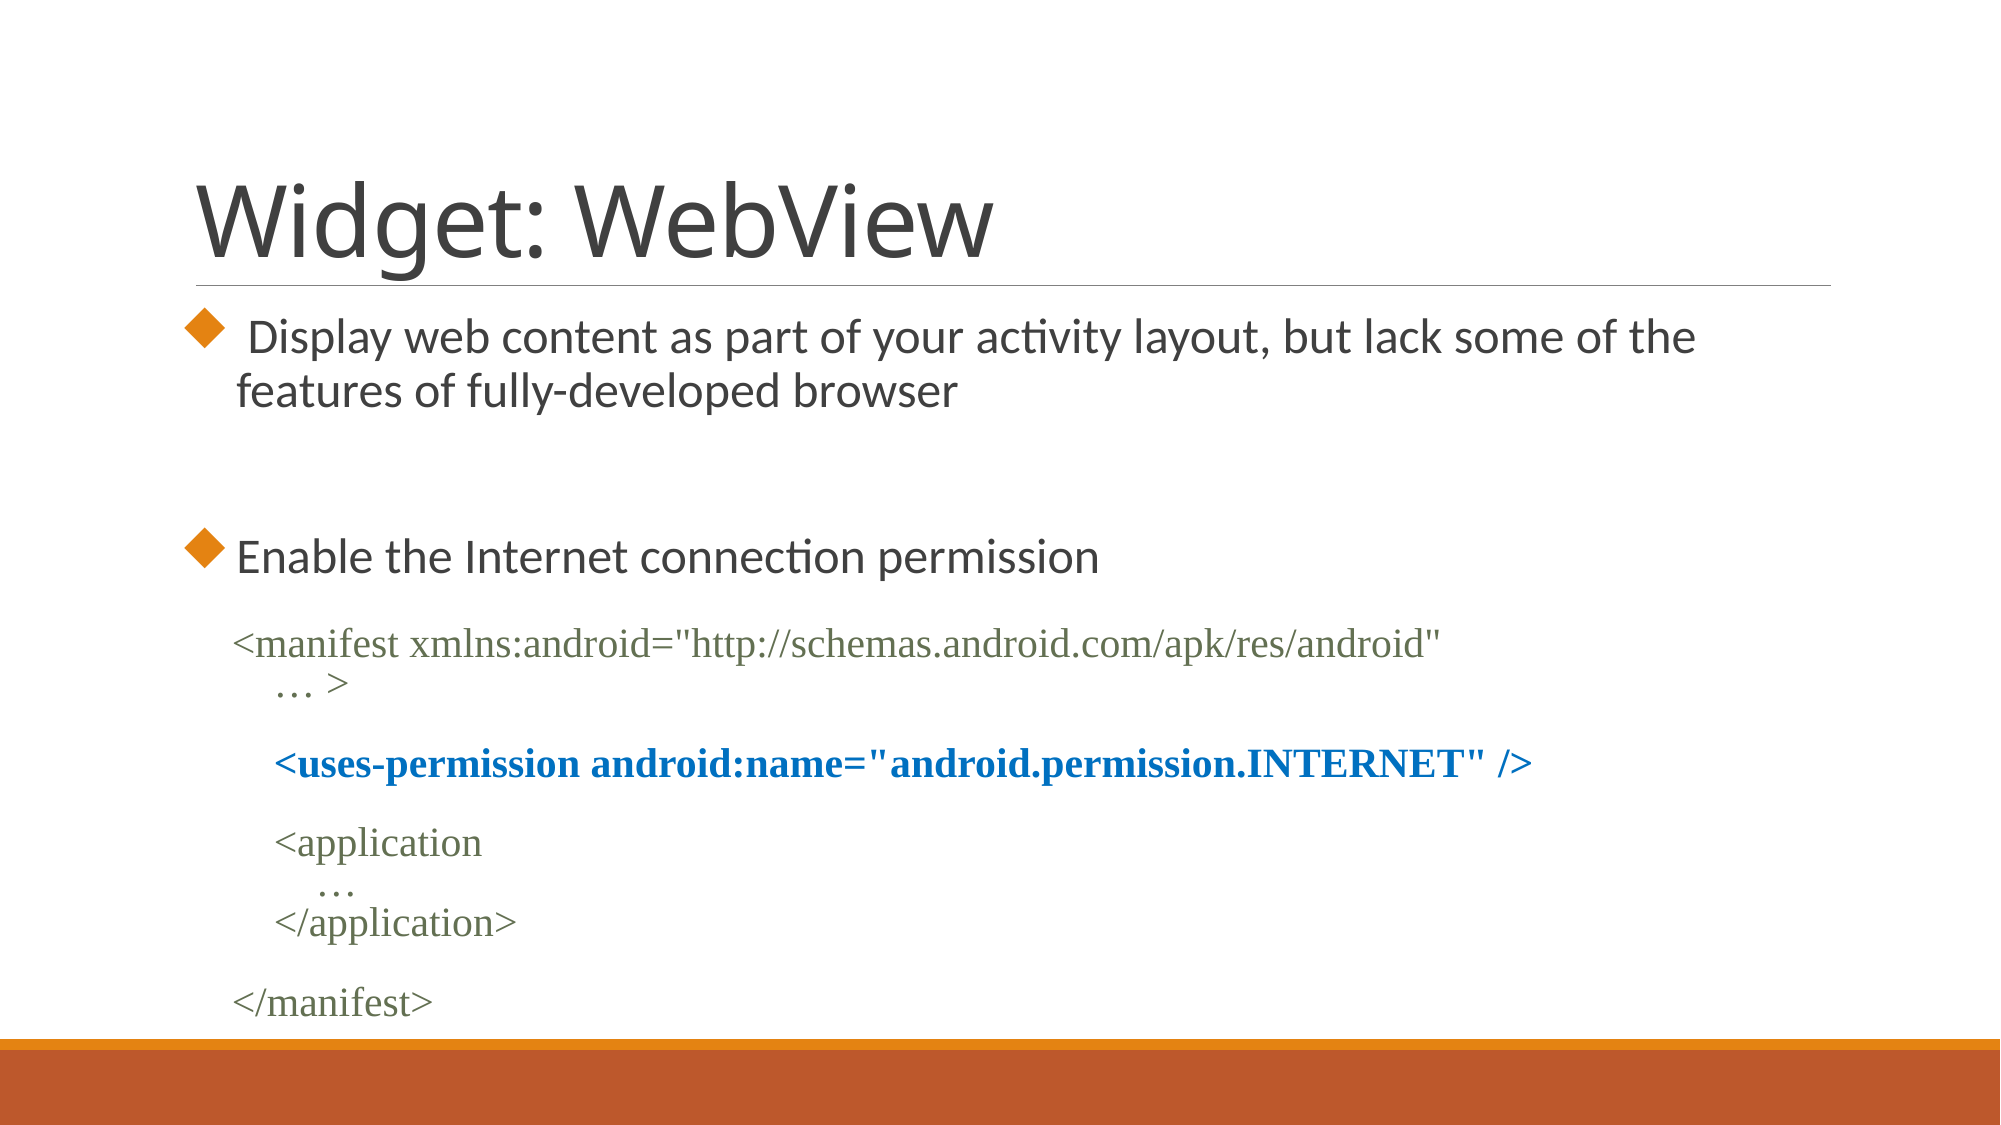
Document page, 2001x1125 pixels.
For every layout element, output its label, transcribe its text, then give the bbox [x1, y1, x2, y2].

text_box <manifest xmlns:android="http://schemas.android.com/apk/res/android" … > <uses-permission android:name="android.permission.INTERNET" /> <application … </application> </manifest> [217, 617, 1681, 1033]
list Display web content as part of your activity layout, but lack some of the features of fully-developed browser Enable the Internet connection permission [180, 302, 1830, 963]
title Widget: WebView [180, 47, 1830, 285]
